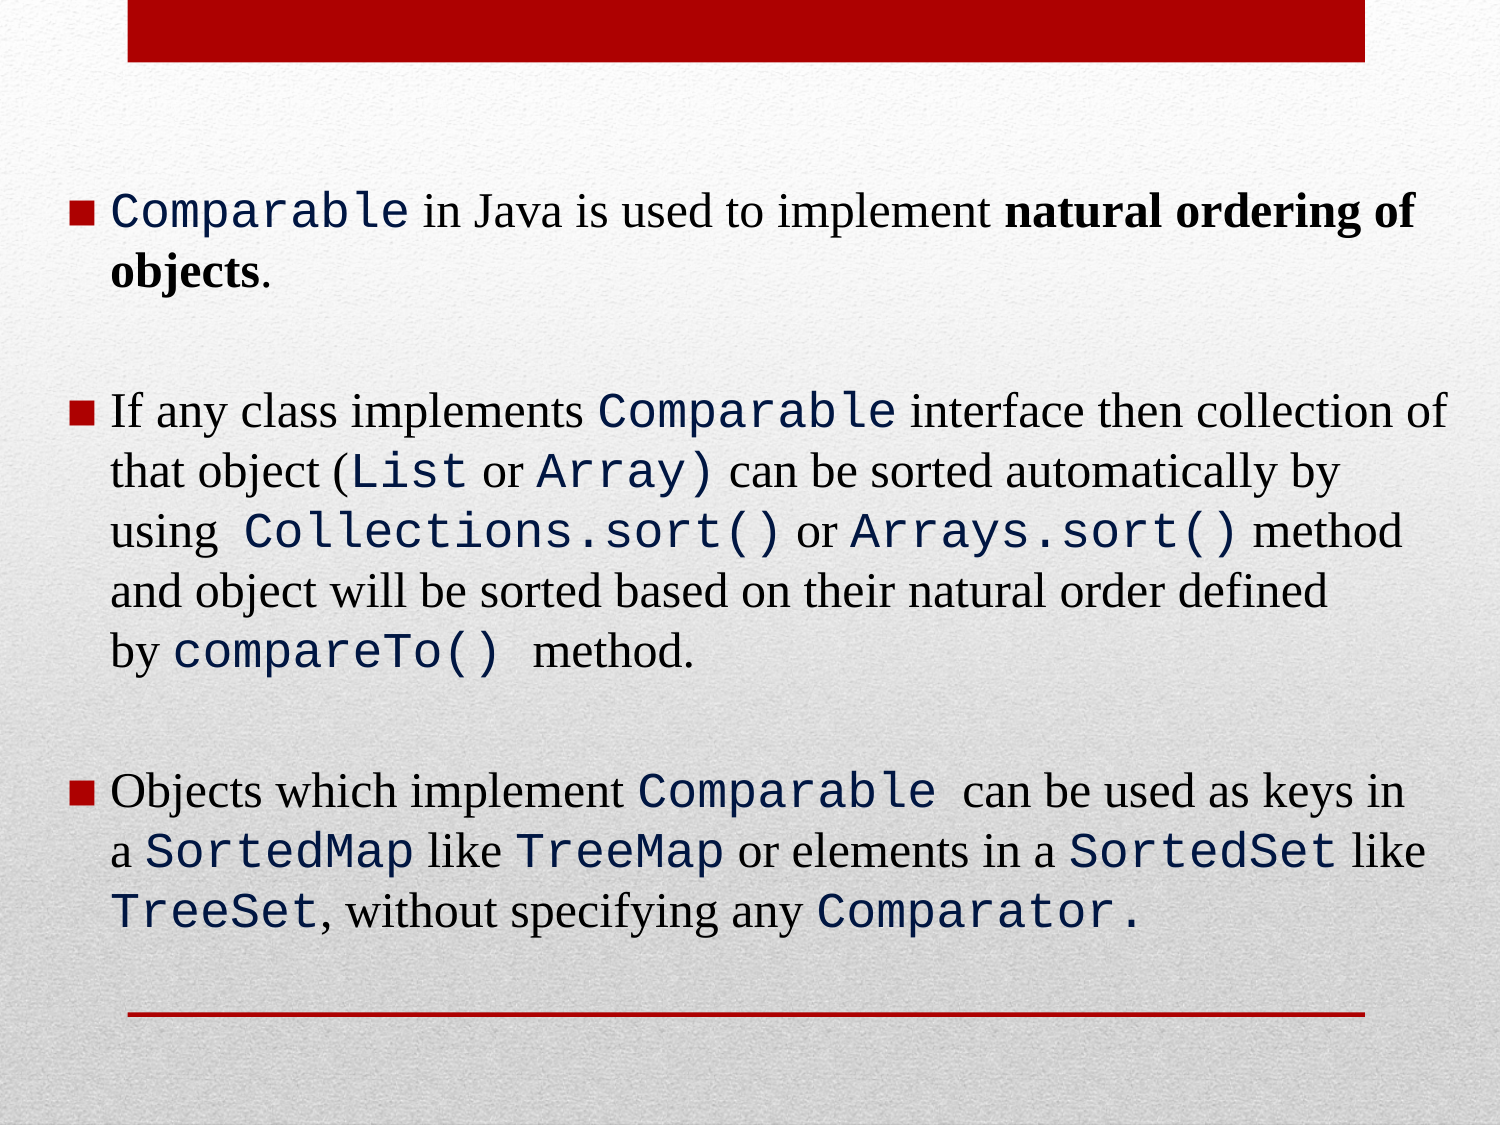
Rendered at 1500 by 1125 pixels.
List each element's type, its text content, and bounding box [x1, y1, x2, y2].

picture [0, 0, 1500, 1125]
text_box Comparable in Java is used to implement natural ordering of objects. If any class implements Comparable interface then collection of that object (List or Array) can be sorted automatically by using Collections.sort() or Arrays.sort() method and object will be sorted based on their natural order defined by compareTo() method. Objects which implement Comparable can be used as keys in a SortedMap like TreeMap or elements in a SortedSet like TreeSet, without specifying any Comparator. [50, 99, 1500, 964]
